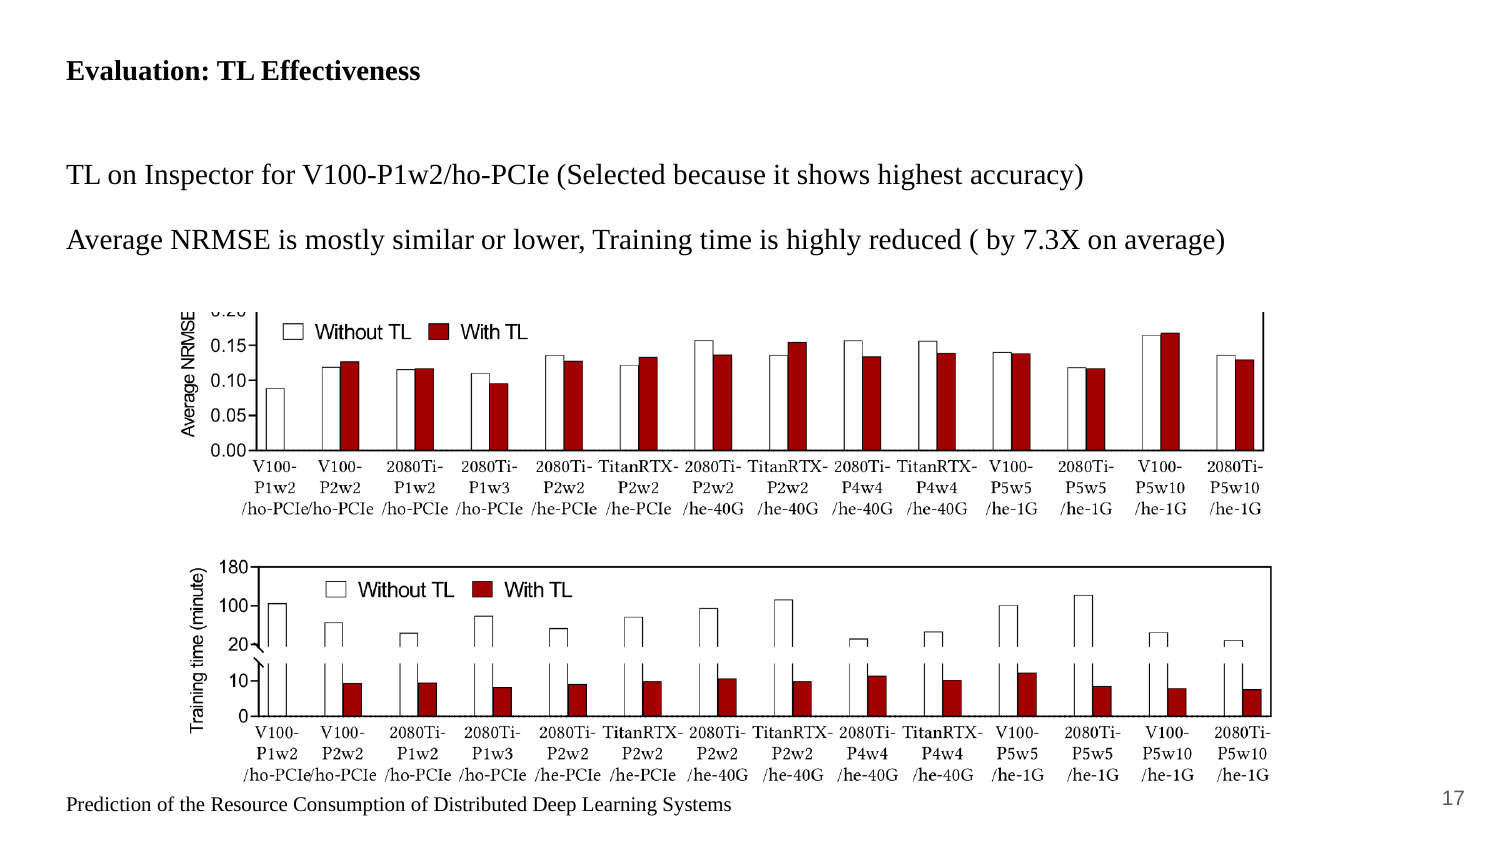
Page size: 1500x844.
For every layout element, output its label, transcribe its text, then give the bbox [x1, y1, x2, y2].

list TL on Inspector for V100-P1w2/ho-PCIe (Selected because it shows highest accuracy) Average NRMSE is mostly similar or lower, Training time is highly reduced ( by 7.3X on average) [51, 134, 1449, 283]
title Evaluation: TL Effectiveness [51, 36, 1430, 101]
slide_number 17 [1389, 764, 1480, 830]
picture [162, 311, 1298, 787]
